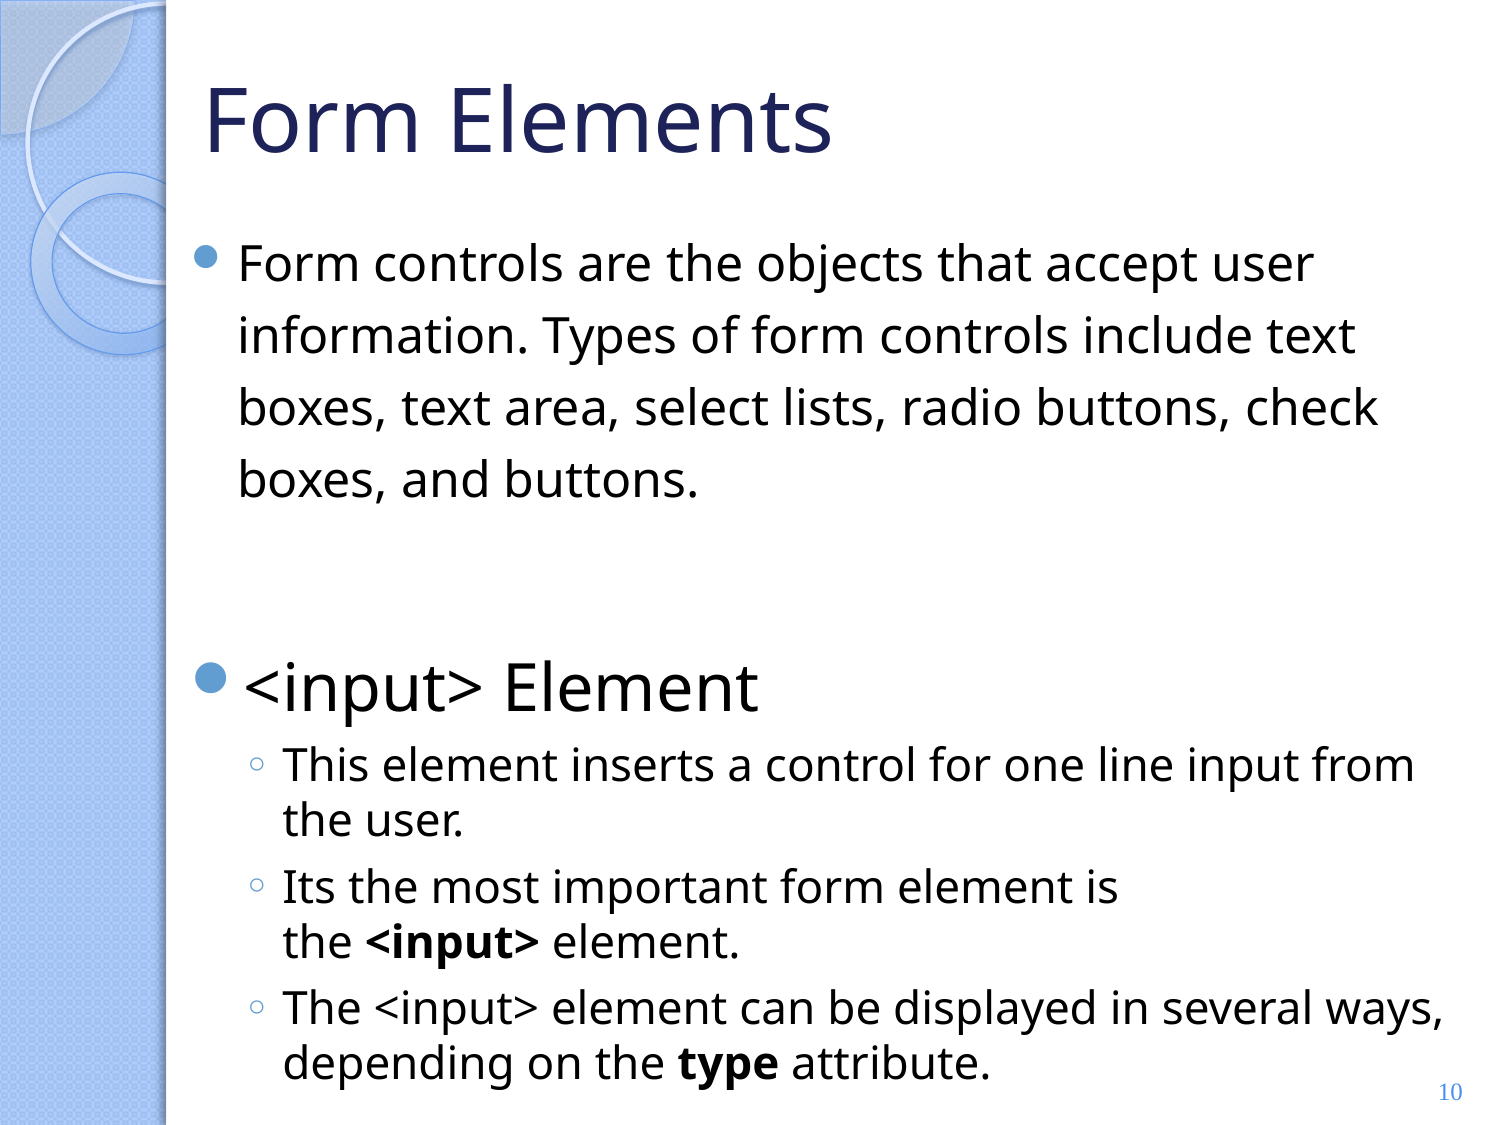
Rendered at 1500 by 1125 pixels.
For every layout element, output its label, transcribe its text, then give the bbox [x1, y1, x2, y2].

title Form Elements [187, 45, 1466, 188]
slide_number 10 [1413, 1034, 1488, 1113]
list Form controls are the objects that accept user information. Types of form controls include text boxes, text area, select lists, radio buttons, check boxes, and buttons. <input> Element This element inserts a control for one line input from the user. Its the most important form element is the <input> element. The <input> element can be displayed in several ways, depending on the type attribute. [162, 212, 1488, 1079]
